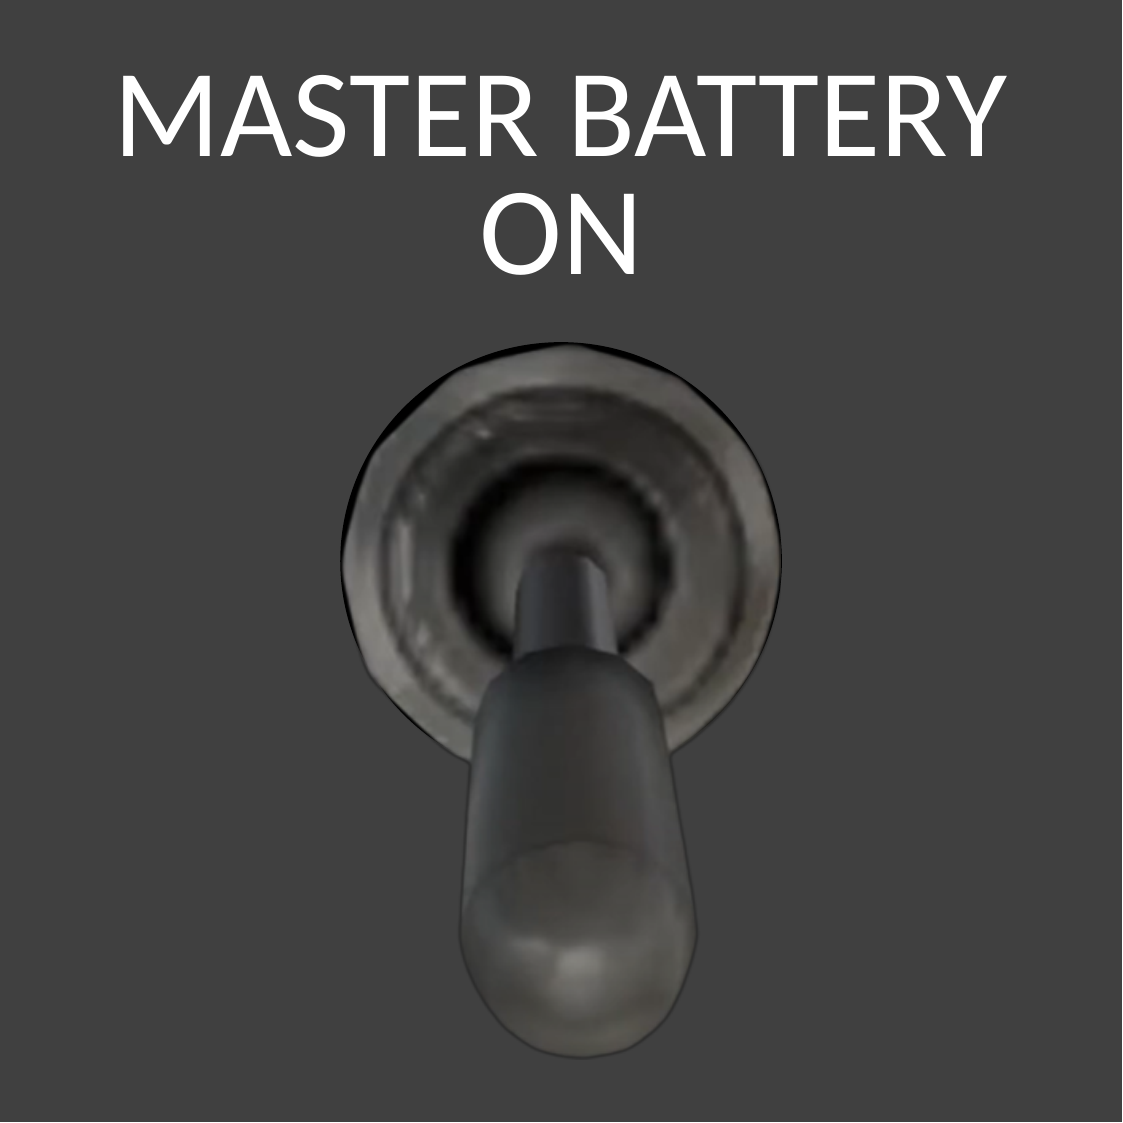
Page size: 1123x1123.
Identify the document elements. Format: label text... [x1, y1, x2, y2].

picture [341, 343, 781, 1060]
text_box ON [464, 141, 658, 307]
text_box MASTER BATTERY [99, 23, 1024, 189]
